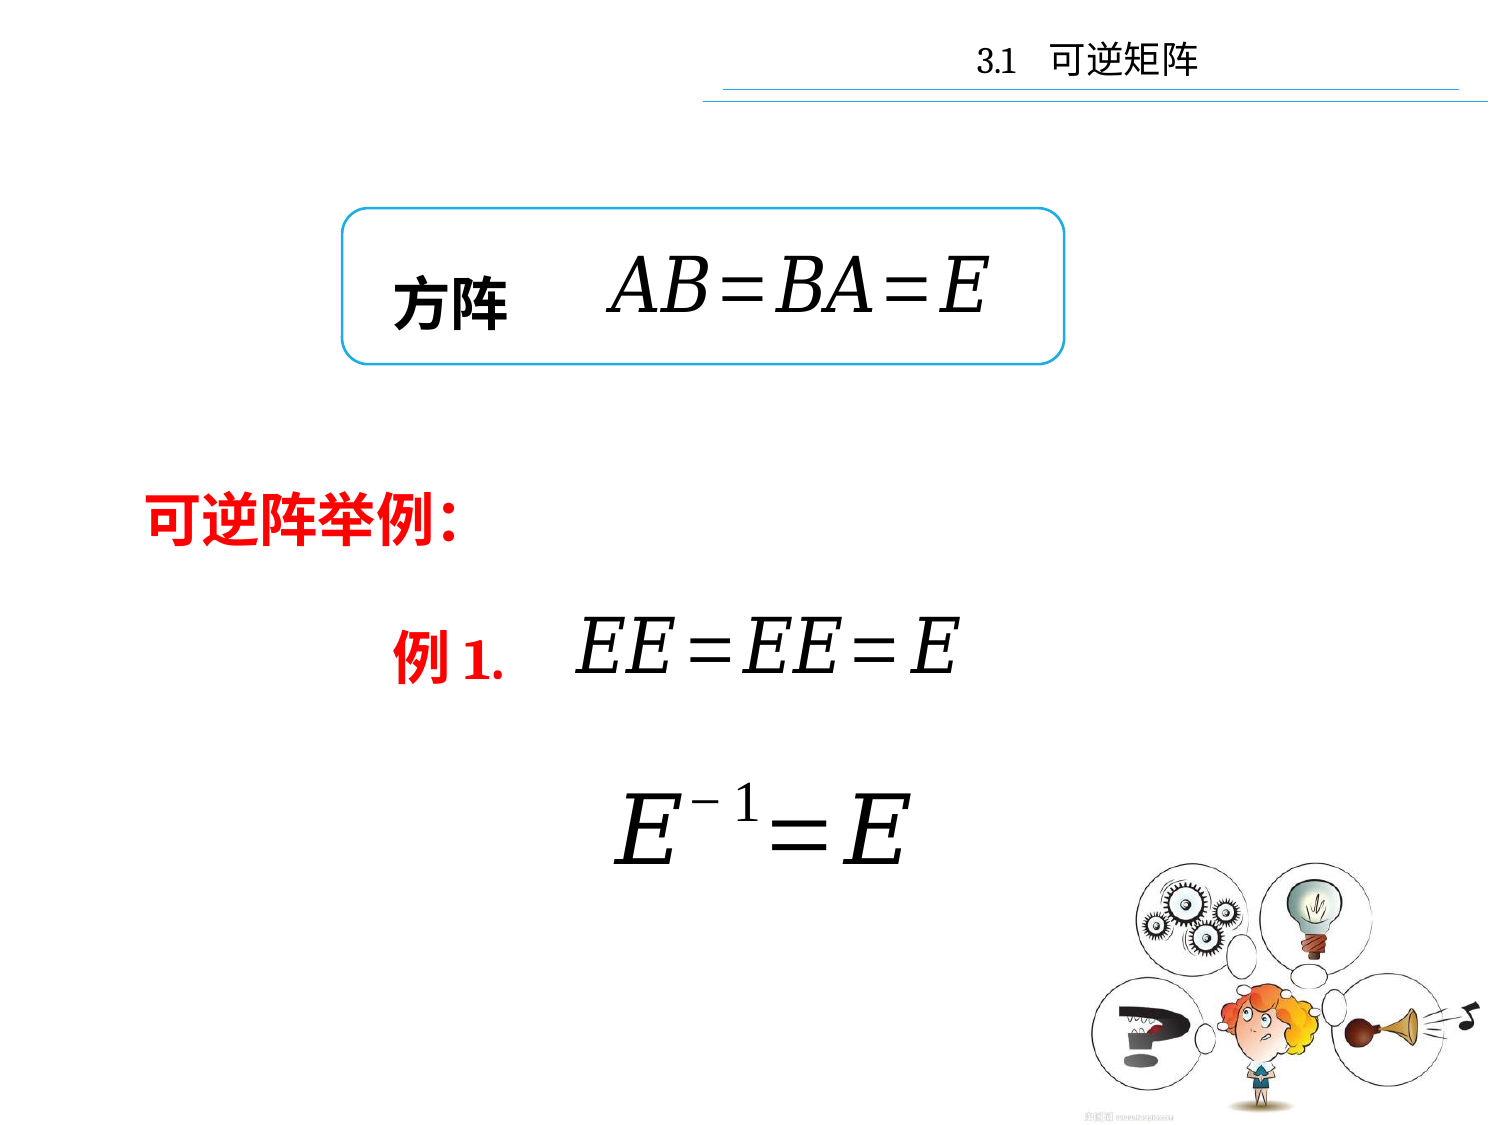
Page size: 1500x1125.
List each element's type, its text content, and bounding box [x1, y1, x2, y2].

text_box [702, 28, 1489, 102]
text_box [340, 206, 1066, 366]
text_box 可逆阵举例： [128, 441, 572, 561]
text_box 例1. [377, 578, 544, 699]
picture [1081, 847, 1496, 1125]
